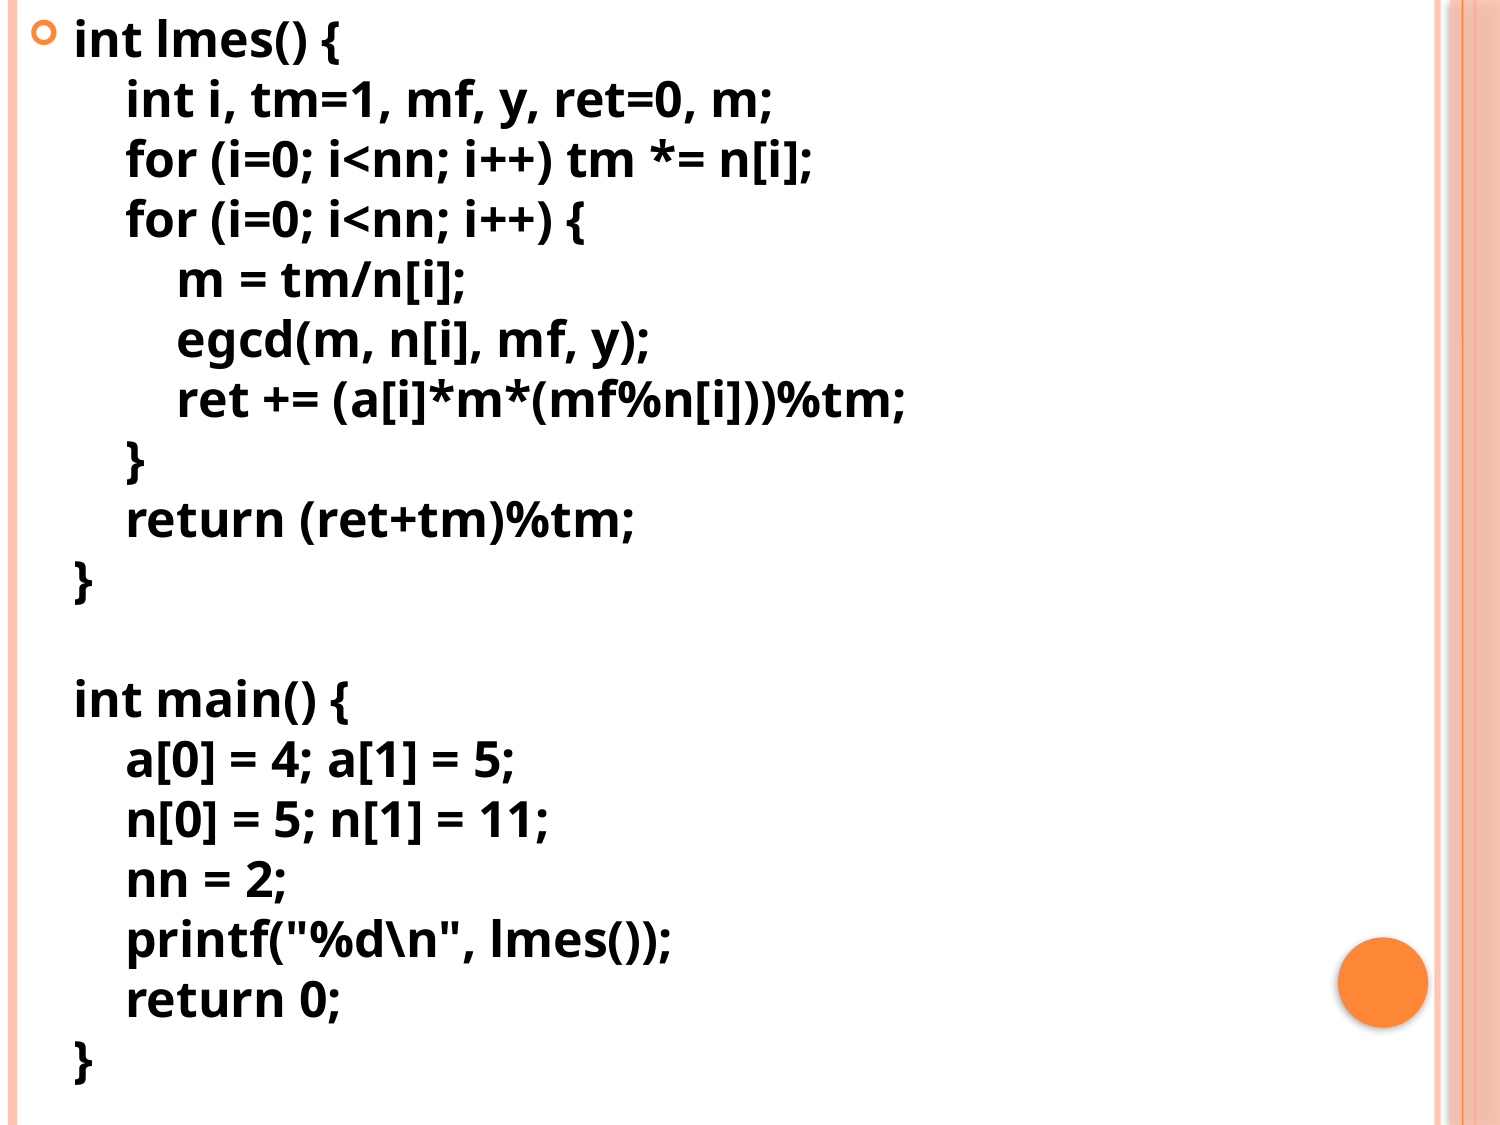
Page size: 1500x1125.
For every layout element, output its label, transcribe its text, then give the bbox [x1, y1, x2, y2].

list int lmes() { int i, tm=1, mf, y, ret=0, m; for (i=0; i<nn; i++) tm *= n[i]; for (i=0; i<nn; i++) { m = tm/n[i]; egcd(m, n[i], mf, y); ret += (a[i]*m*(mf%n[i]))%tm; } return (ret+tm)%tm; } int main() { a[0] = 4; a[1] = 5; n[0] = 5; n[1] = 11; nn = 2; printf("%d\n", lmes()); return 0; } [13, 0, 1398, 1095]
